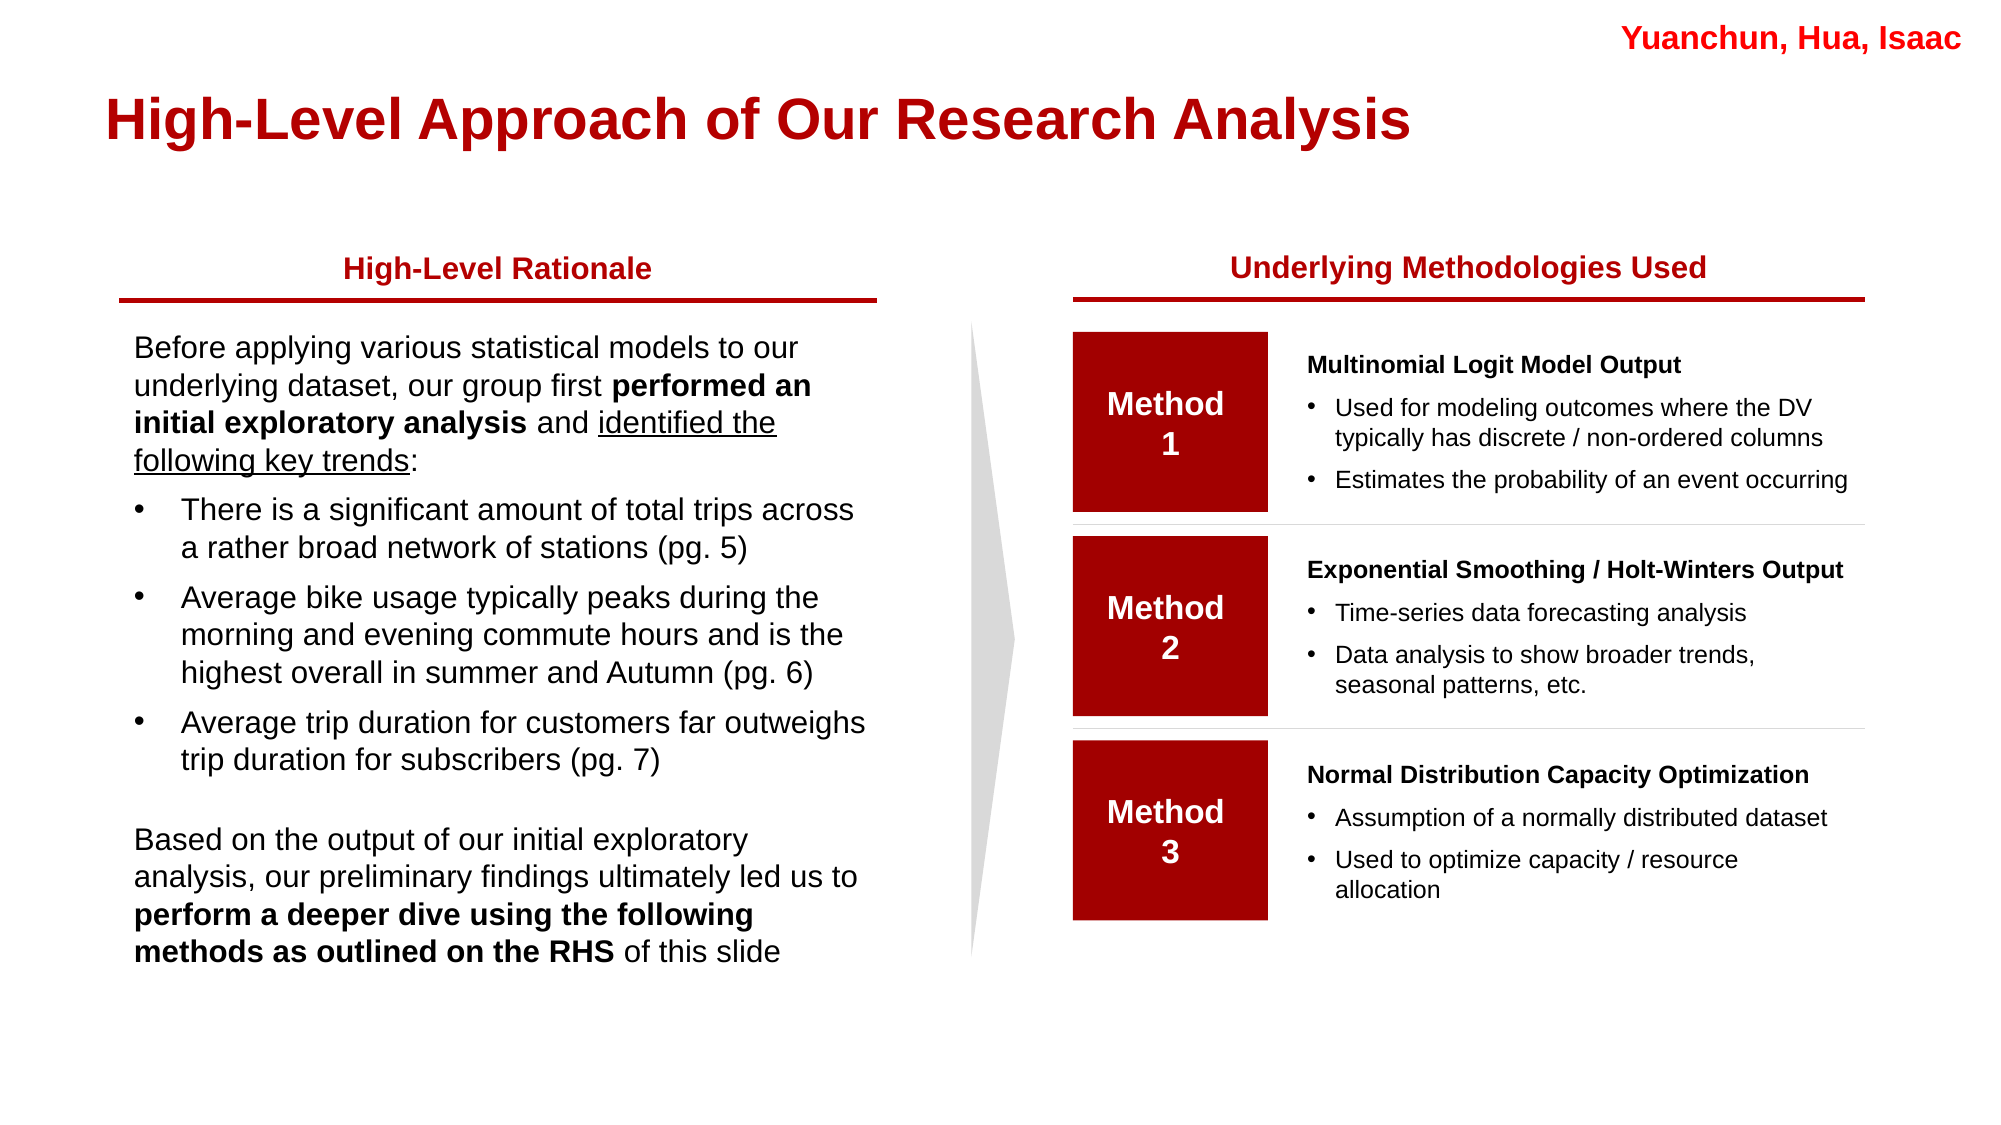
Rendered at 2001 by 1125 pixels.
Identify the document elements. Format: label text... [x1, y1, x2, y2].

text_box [119, 228, 877, 305]
text_box Normal Distribution Capacity Optimization Assumption of a normally distributed dataset Used to optimize capacity / resource allocation [1291, 740, 1866, 922]
text_box Multinomial Logit Model Output Used for modeling outcomes where the DV typically has discrete / non-ordered columns Estimates the probability of an event occurring [1291, 330, 1866, 512]
text_box Method 3 [1072, 739, 1269, 921]
title High-Level Approach of Our Research Analysis [90, 59, 1866, 182]
text_box Exponential Smoothing / Holt-Winters Output Time-series data forecasting analysis Data analysis to show broader trends, seasonal patterns, etc. [1291, 535, 1866, 717]
text_box Method 1 [1072, 331, 1269, 513]
text_box Method 2 [1072, 535, 1269, 717]
text_box [970, 321, 1016, 958]
text_box Yuanchun, Hua, Isaac [1560, 8, 2000, 73]
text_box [1072, 227, 1866, 304]
text_box Before applying various statistical models to our underlying dataset, our group first performed an initial exploratory analysis and identified the following key trends: There is a significant amount of total trips across a rather broad network of stations (pg. 5) Average bike usage typically peaks during the morning and evening commute hours and is the highest overall in summer and Autumn (pg. 6) Average trip duration for customers far outweighs trip duration for subscribers (pg. 7) Based on the output of our initial exploratory analysis, our preliminary findings ultimately led us to perform a deeper dive using the following methods as outlined on the RHS of this slide [118, 319, 884, 1019]
